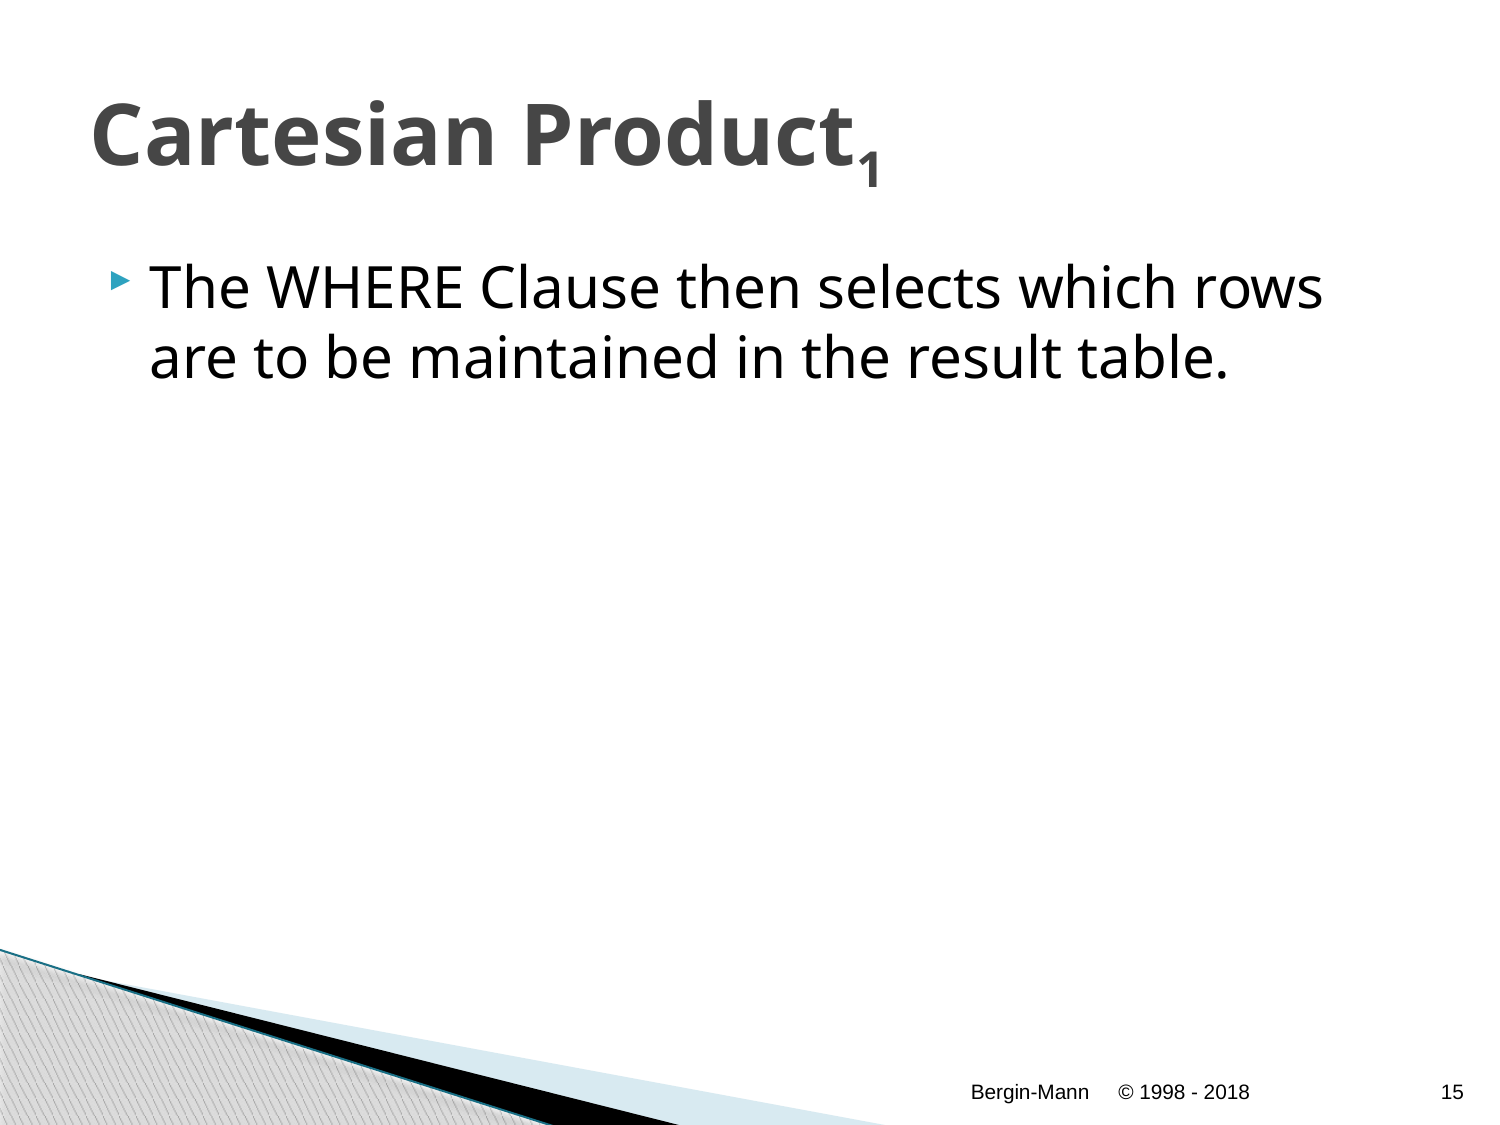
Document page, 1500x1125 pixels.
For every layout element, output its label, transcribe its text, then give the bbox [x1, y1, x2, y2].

list The WHERE Clause then selects which rows are to be maintained in the result table. [75, 243, 1425, 986]
title Cartesian Product1 [75, 45, 1425, 233]
footer Bergin-Mann [718, 1051, 1105, 1112]
slide_number 15 [1418, 1051, 1479, 1112]
slide_number © 1998 - 2018 [1105, 1051, 1418, 1112]
